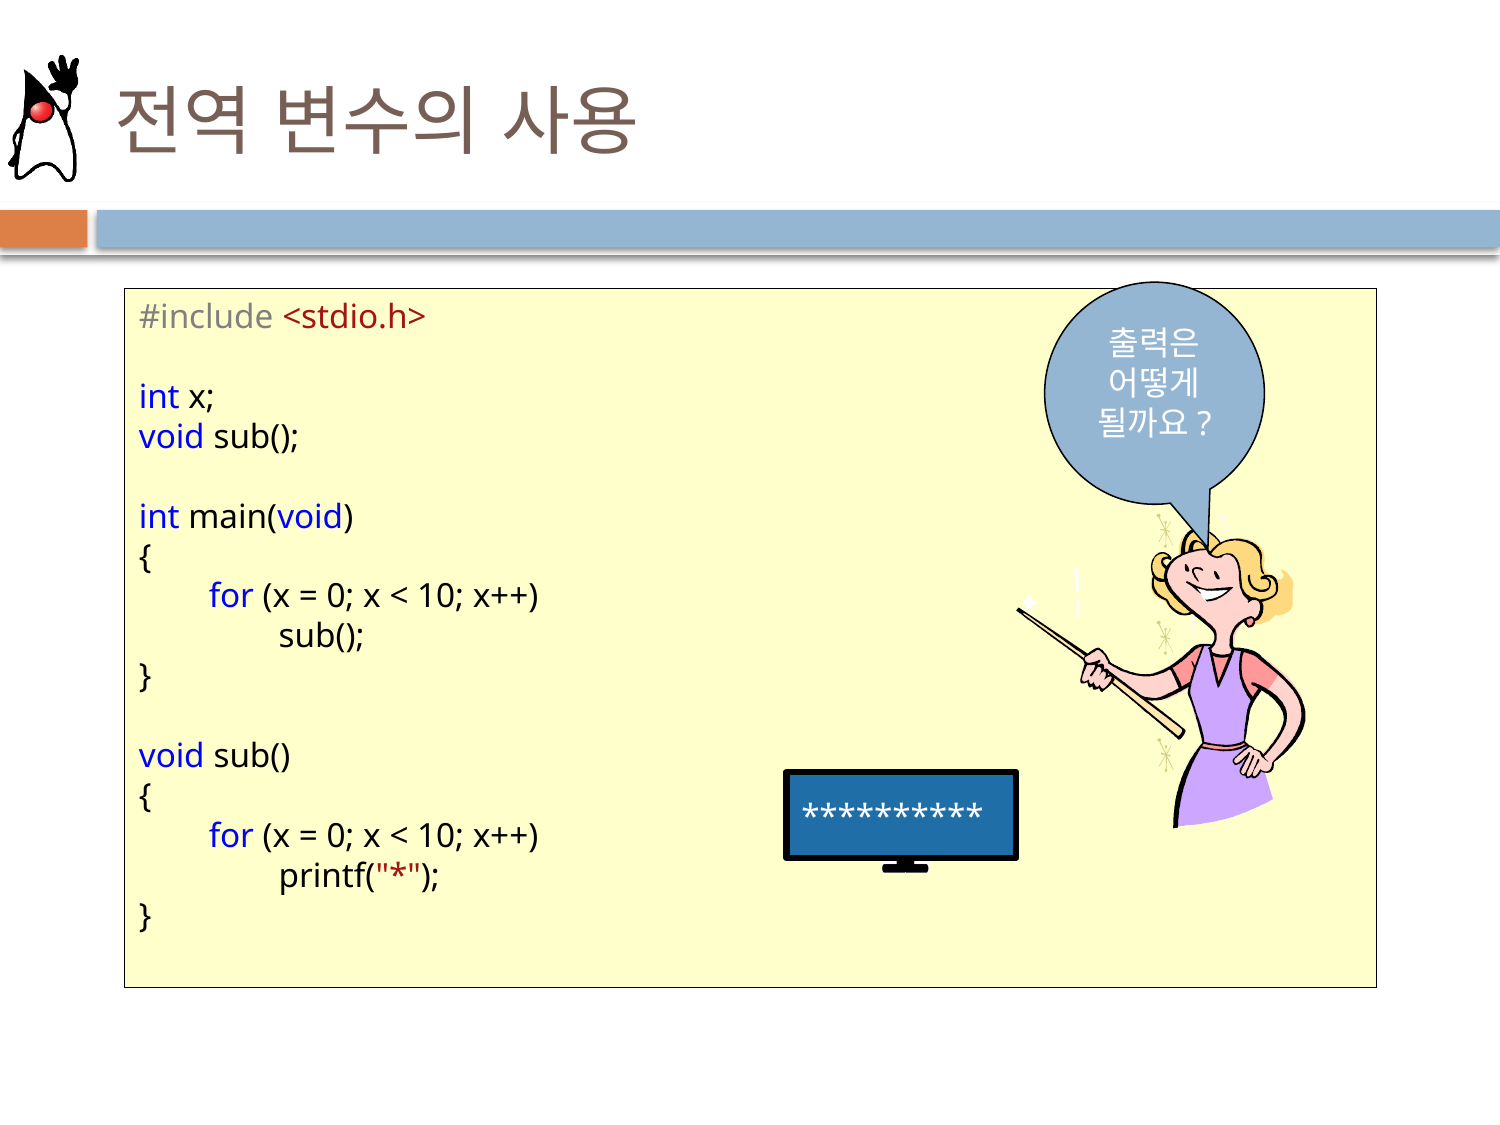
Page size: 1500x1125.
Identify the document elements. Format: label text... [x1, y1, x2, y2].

picture [8, 55, 79, 182]
text_box #include <stdio.h> int x; void sub(); int main(void) { for (x = 0; x < 10; x++) sub(); } void sub() { for (x = 0; x < 10; x++) printf("*"); } [124, 287, 1376, 988]
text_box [786, 771, 1017, 873]
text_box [1015, 513, 1306, 829]
text_box 출력은 어떻게 될까요? [1044, 282, 1265, 512]
title 전역 변수의 사용 [99, 37, 1438, 200]
